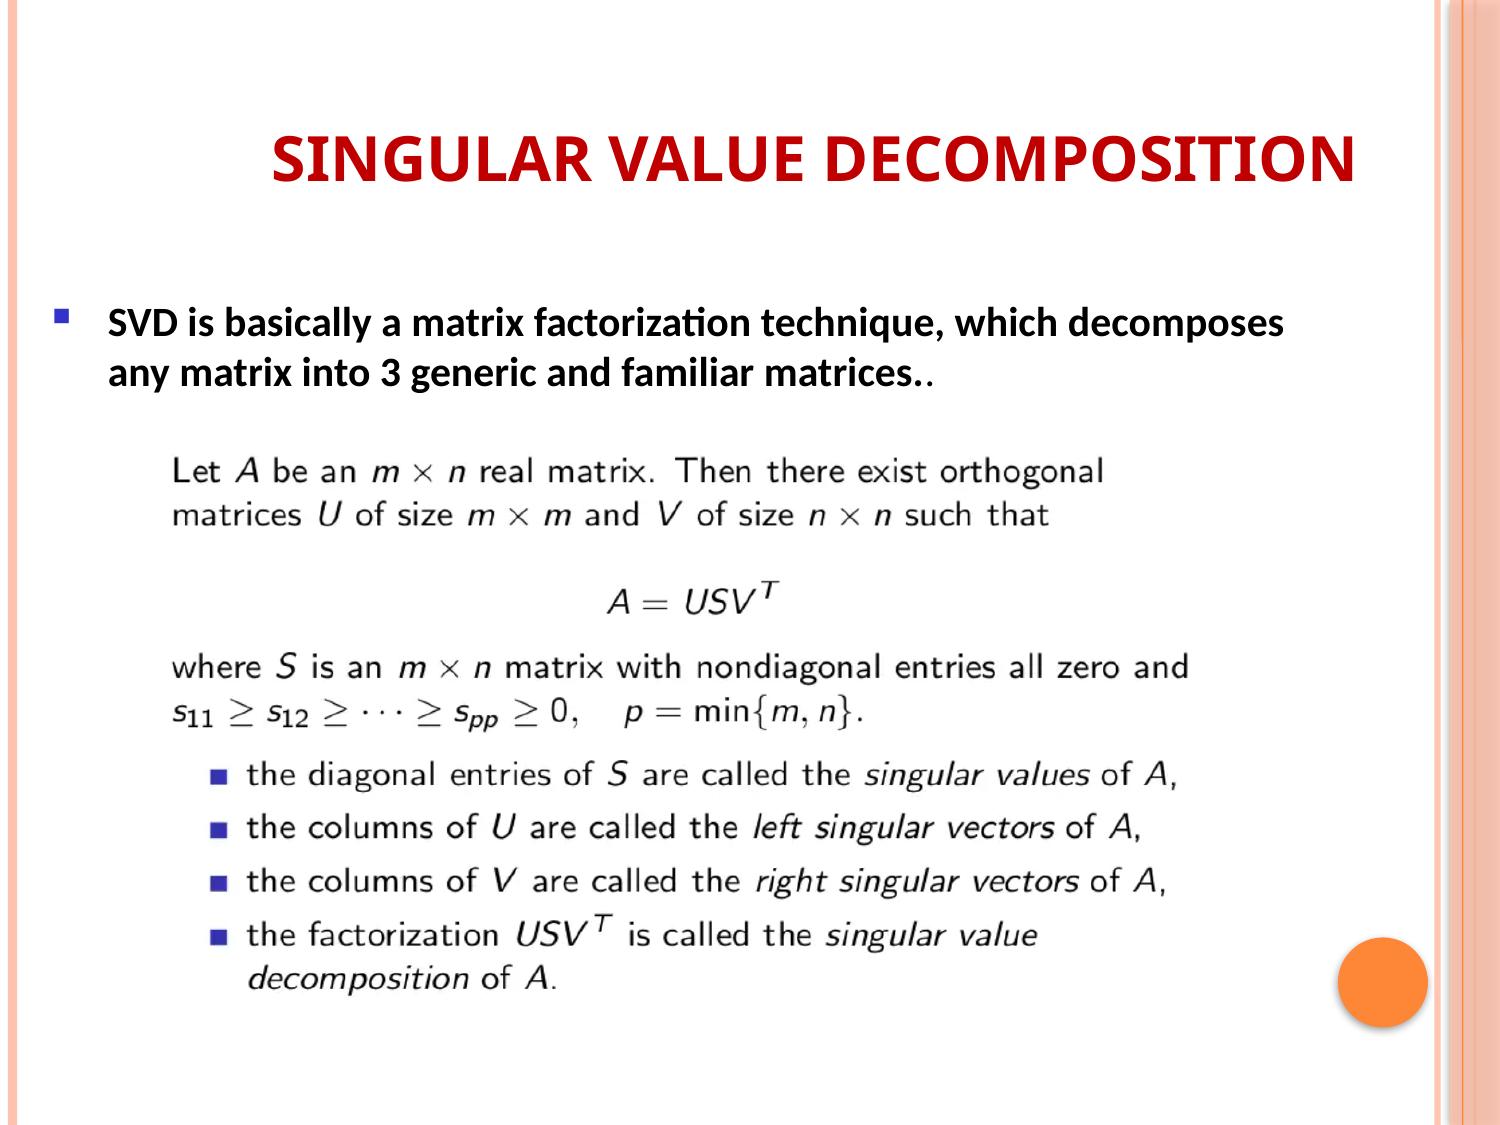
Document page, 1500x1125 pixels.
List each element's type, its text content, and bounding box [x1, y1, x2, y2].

title Singular Value Decomposition [174, 75, 1454, 202]
picture [86, 424, 1301, 1097]
list SVD is basically a matrix factorization technique, which decomposes any matrix into 3 generic and familiar matrices.. [37, 287, 1369, 963]
